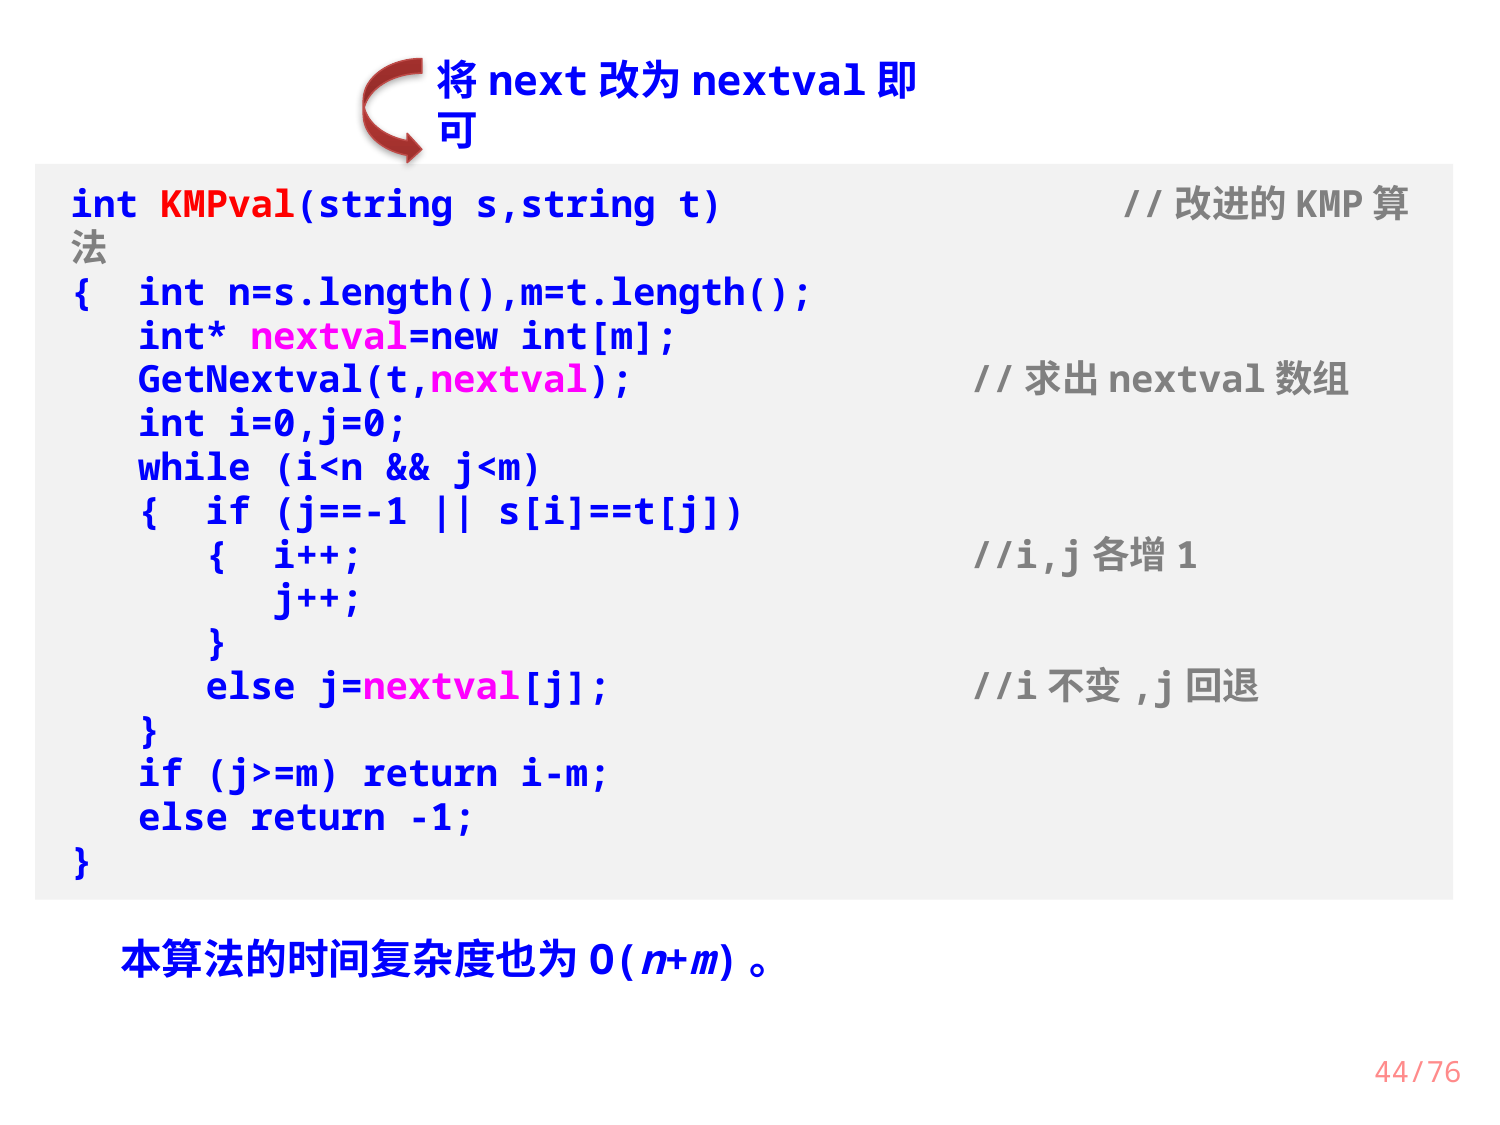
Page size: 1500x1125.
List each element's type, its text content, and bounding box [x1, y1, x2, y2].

text_box [362, 57, 423, 164]
slide_number 44/76 [1317, 1042, 1477, 1103]
text_box 将next改为nextval即可 [421, 46, 938, 162]
text_box int KMPval(string s,string t) //改进的KMP算法 { int n=s.length(),m=t.length(); int* nextval=new int[m]; GetNextval(t,nextval); //求出nextval数组 int i=0,j=0; while (i<n && j<m) { if (j==-1 || s[i]==t[j]) { i++; //i,j各增1 j++; } else j=nextval[j]; //i不变,j回退 } if (j>=m) return i-m; else return -1; } [33, 162, 1455, 902]
text_box 本算法的时间复杂度也为O(n+m)。 [105, 925, 809, 991]
